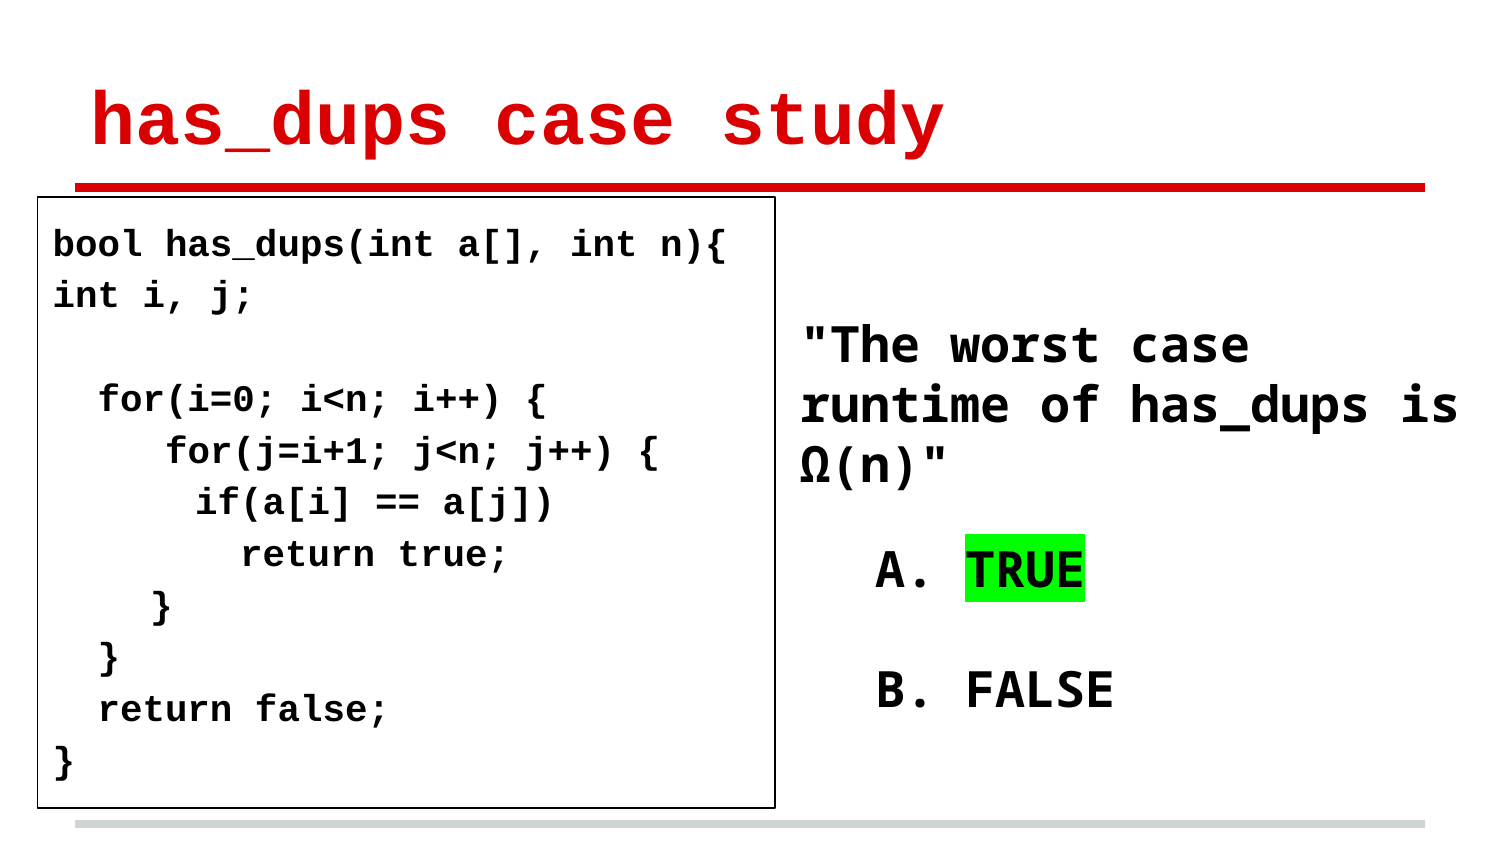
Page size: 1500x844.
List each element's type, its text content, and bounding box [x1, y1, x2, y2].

list bool has_dups(int a[], int n){ int i, j; for(i=0; i<n; i++) { for(j=i+1; j<n; j++) { if(a[i] == a[j]) return true; } } return false; } [37, 196, 775, 808]
title has_dups case study [75, 33, 1425, 175]
text_box "The worst case runtime of has_dups is Ω(n)" A. TRUE B. FALSE [784, 237, 1482, 721]
